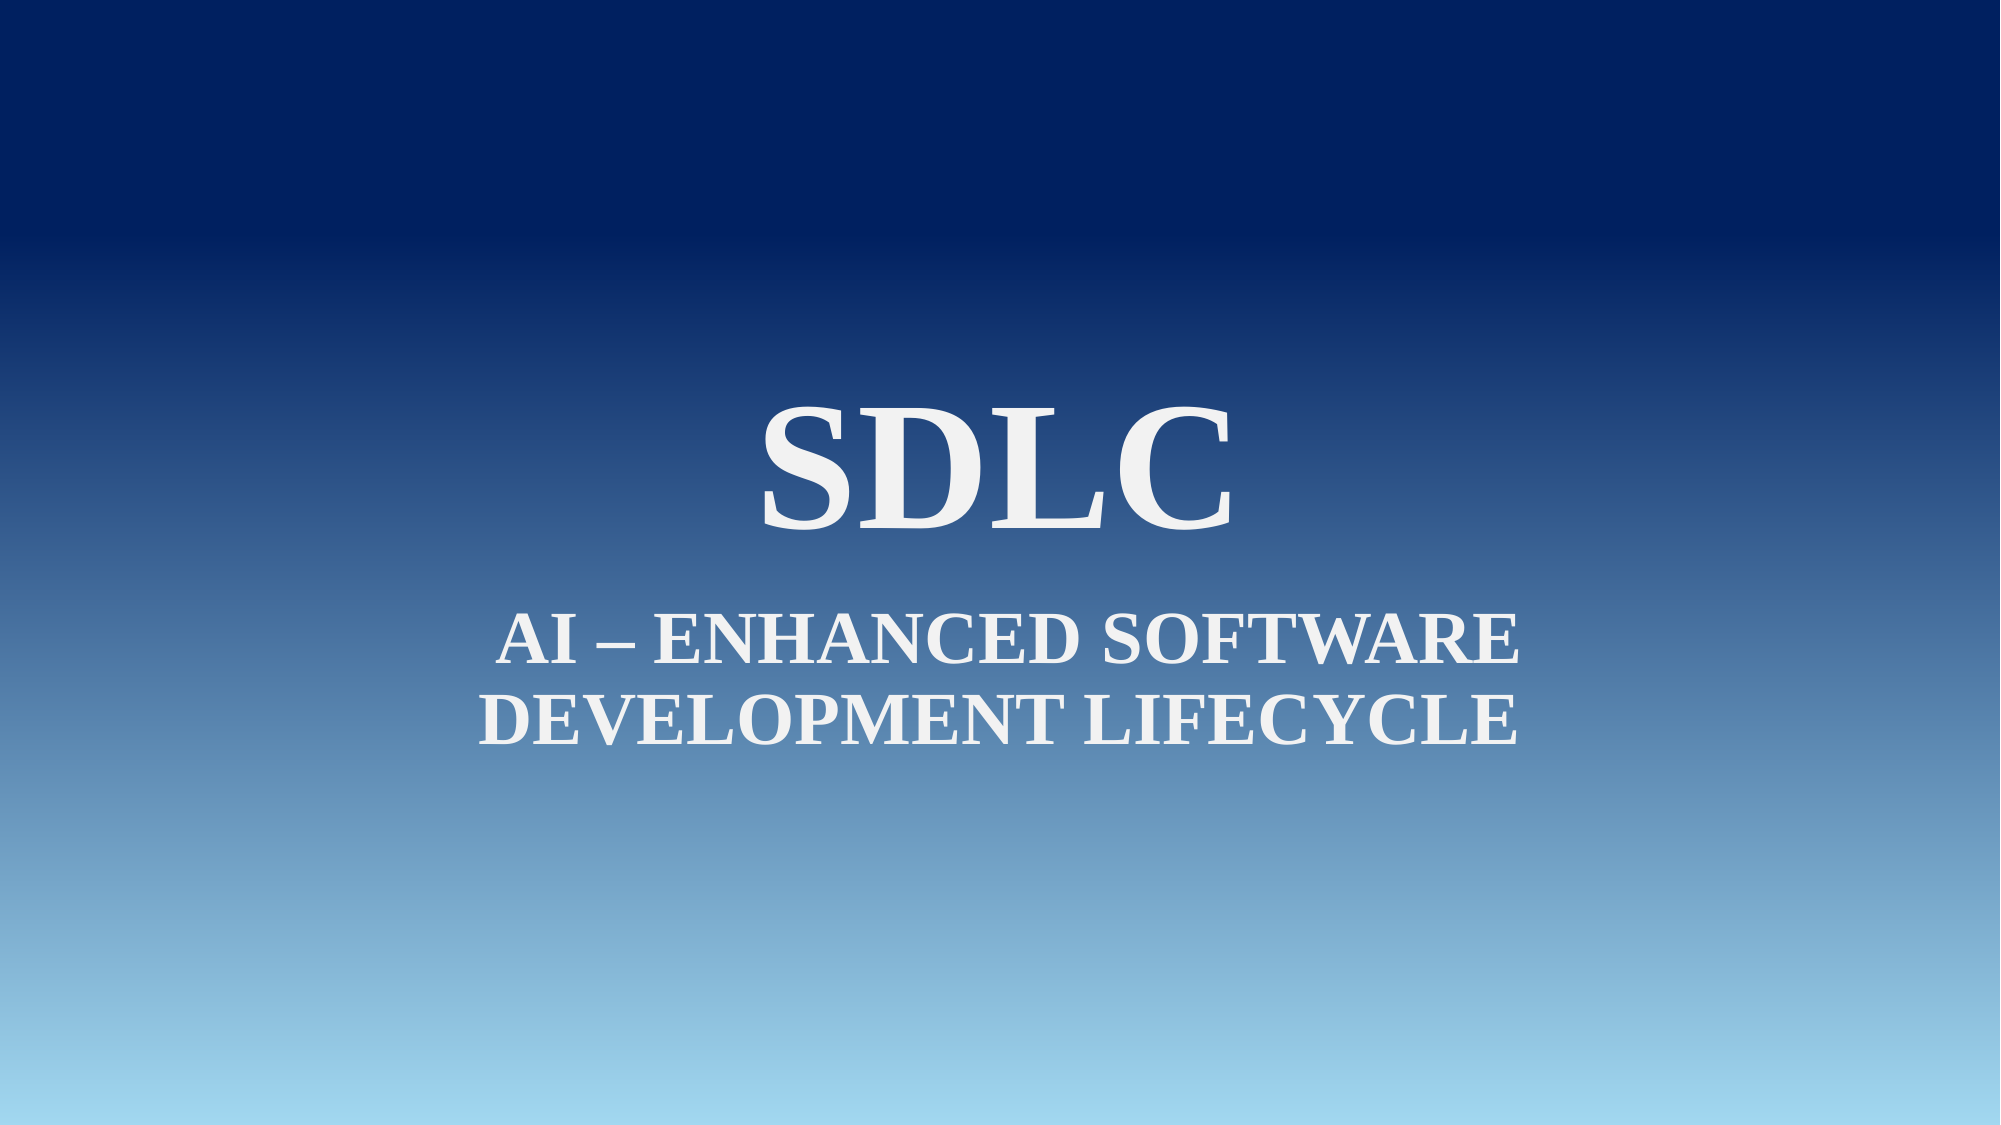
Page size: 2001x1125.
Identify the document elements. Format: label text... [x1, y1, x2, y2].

subtitle AI – ENHANCED SOFTWARE DEVELOPMENT LIFECYCLE [249, 590, 1750, 863]
title SDLC [249, 184, 1750, 576]
